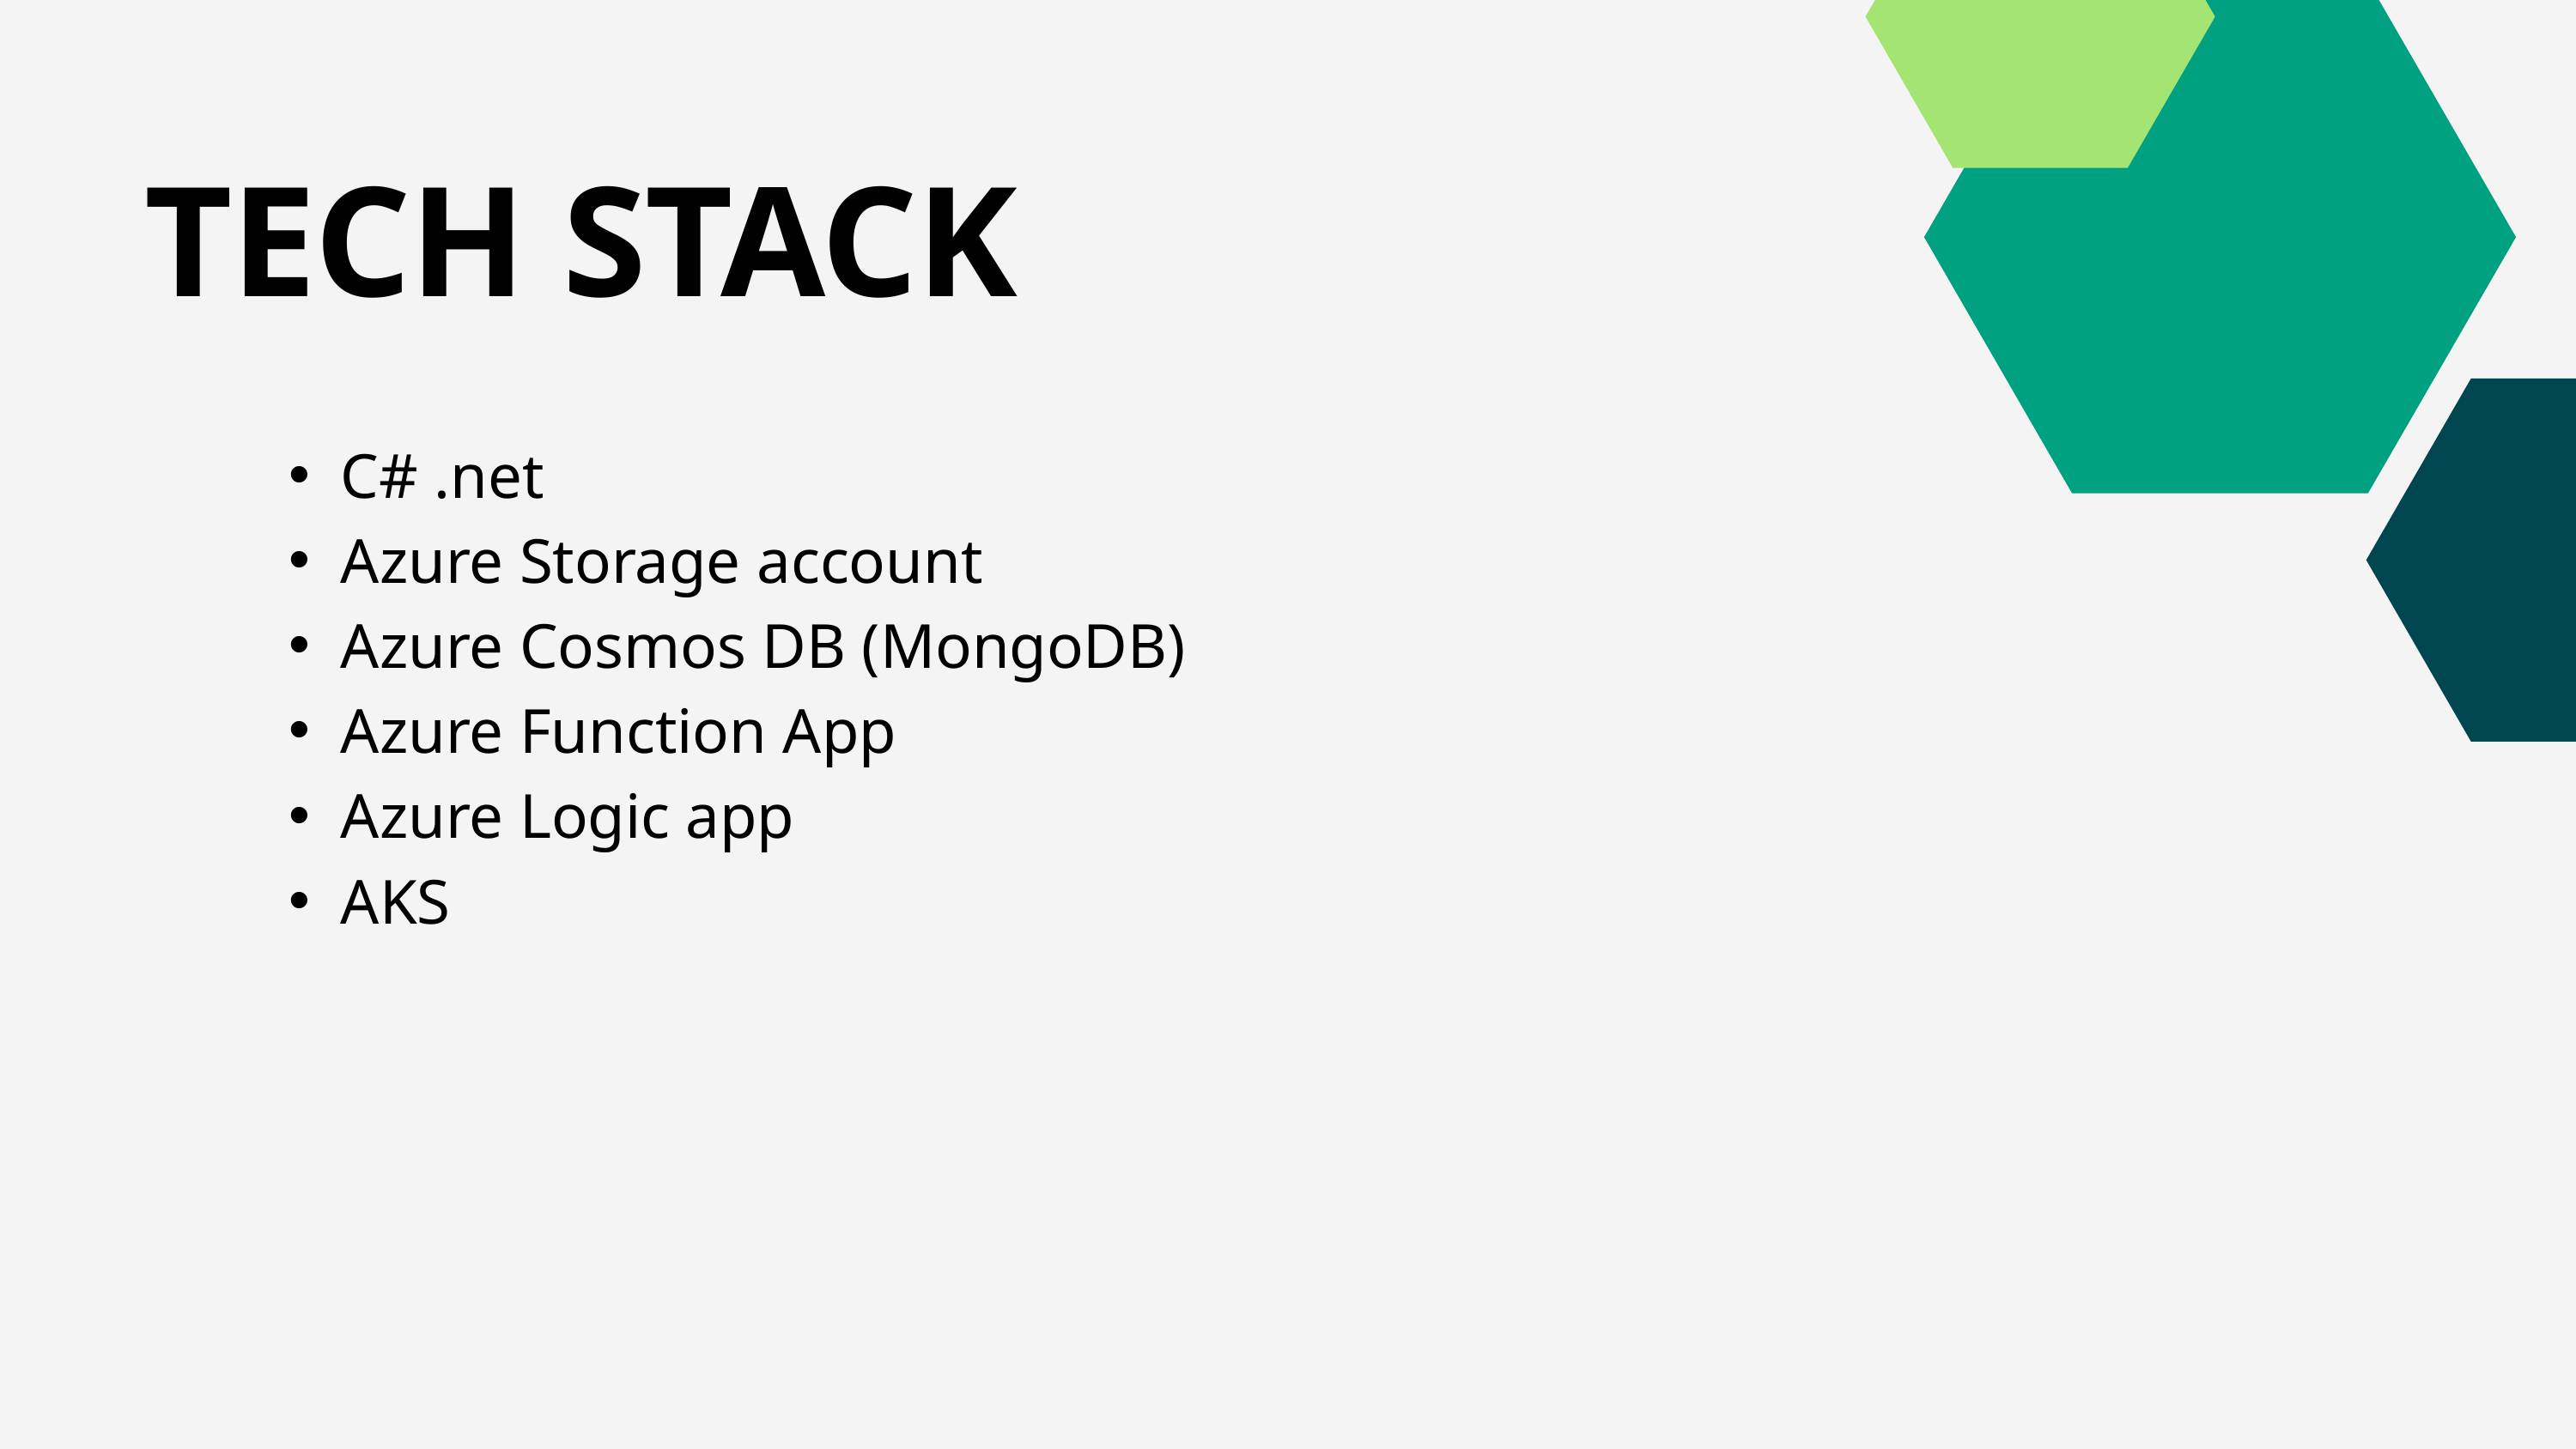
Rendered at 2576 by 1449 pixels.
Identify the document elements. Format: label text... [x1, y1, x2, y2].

text_box C# .net Azure Storage account Azure Cosmos DB (MongoDB) Azure Function App Azure Logic app AKS [237, 425, 1964, 937]
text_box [1865, 0, 2215, 168]
text_box TECH STACK [144, 144, 1382, 328]
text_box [1923, 0, 2517, 494]
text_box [2366, 378, 2576, 743]
